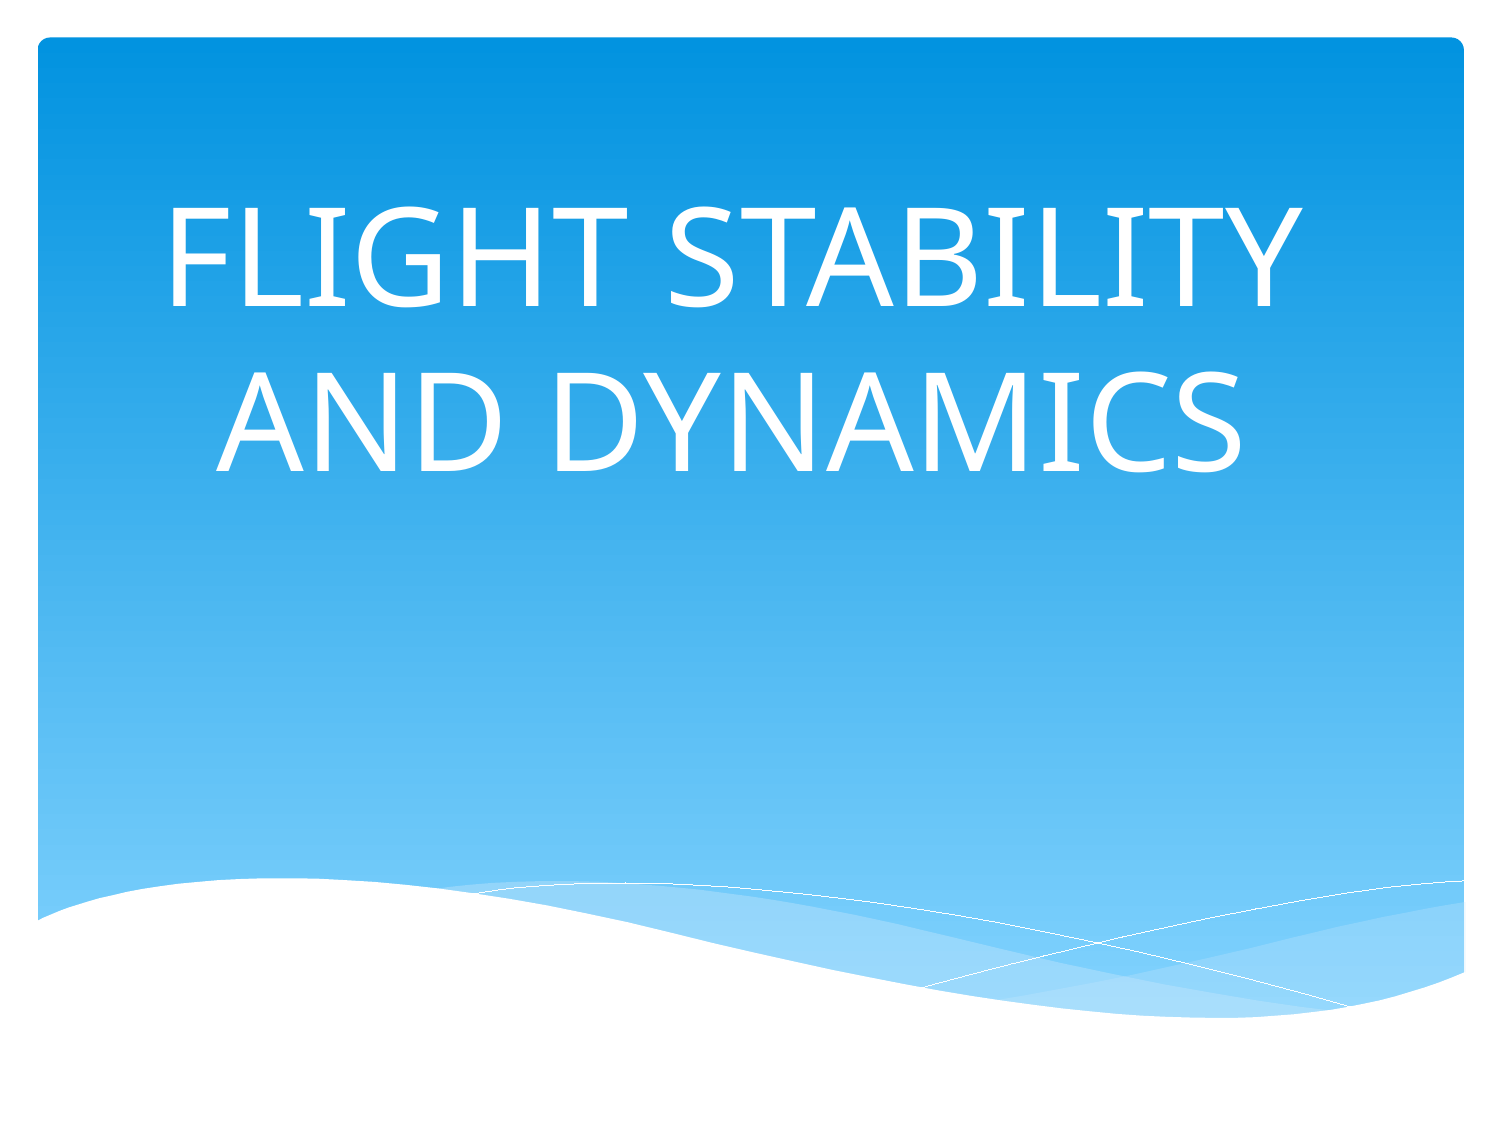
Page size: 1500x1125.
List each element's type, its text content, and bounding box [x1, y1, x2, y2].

title FLIGHT STABILITY AND DYNAMICS [112, 137, 1353, 507]
